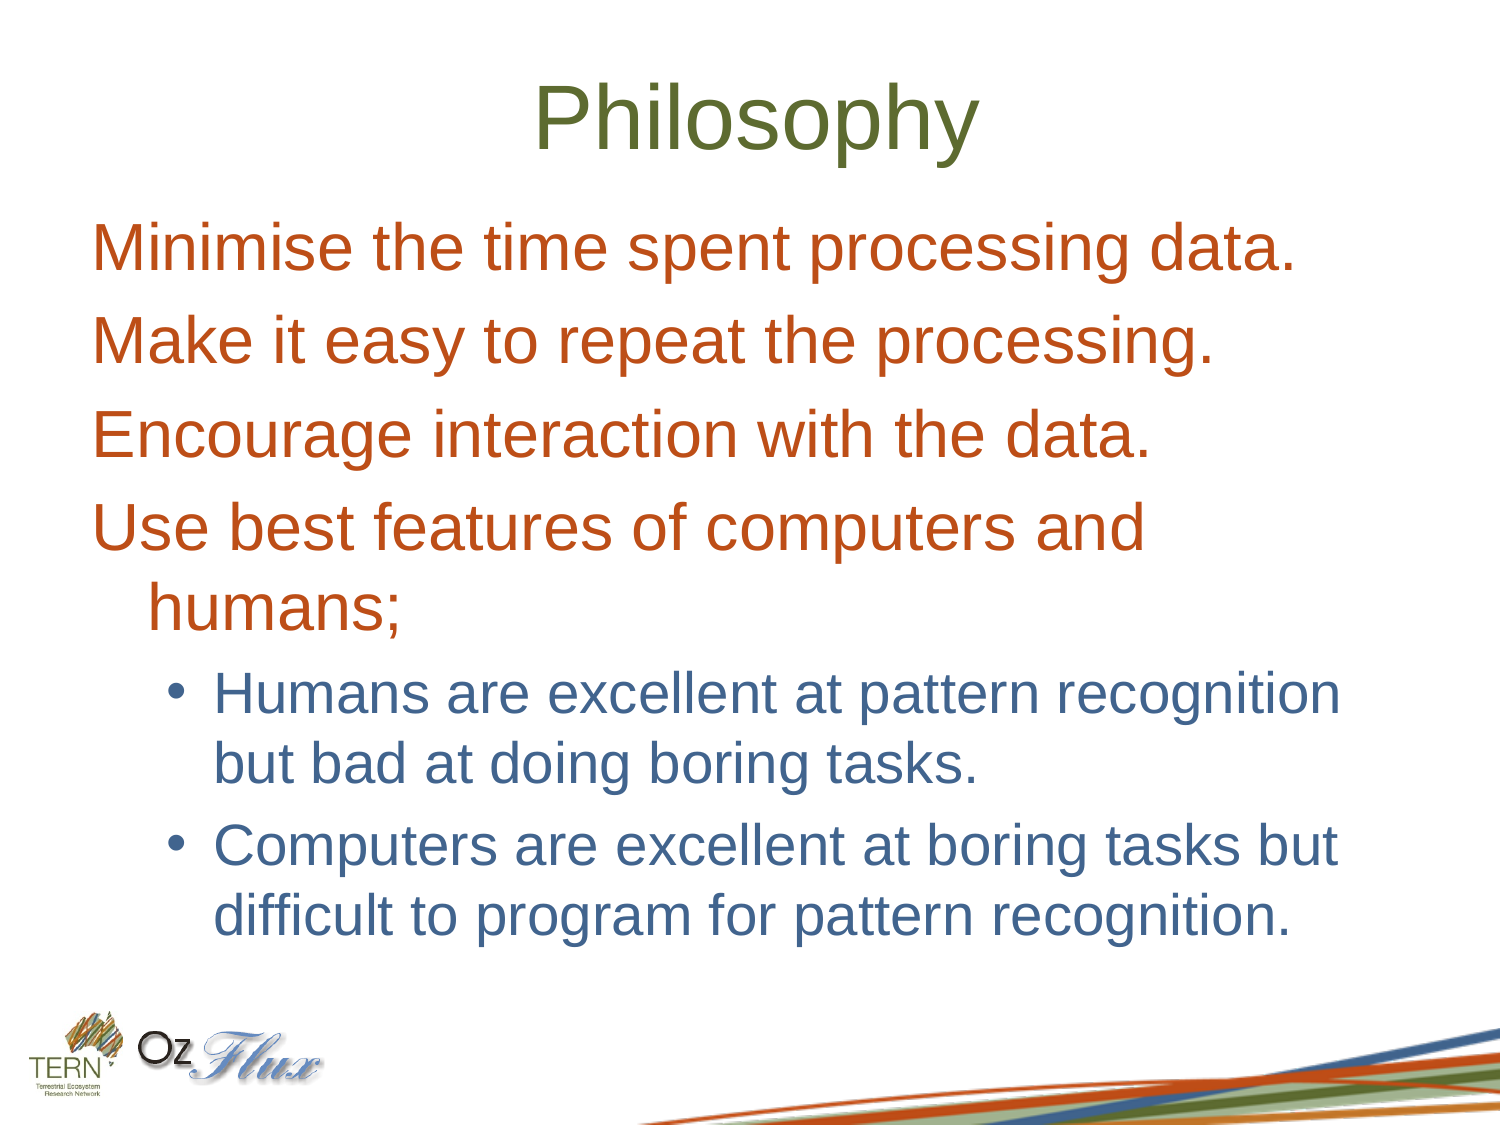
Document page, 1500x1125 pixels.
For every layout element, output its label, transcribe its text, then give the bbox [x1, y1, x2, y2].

picture [135, 1011, 325, 1106]
list Minimise the time spent processing data. Make it easy to repeat the processing. Encourage interaction with the data. Use best features of computers and humans; Humans are excellent at pattern recognition but bad at doing boring tasks. Computers are excellent at boring tasks but difficult to program for pattern recognition. [76, 196, 1427, 958]
picture [29, 1011, 123, 1098]
title Philosophy [466, 30, 1047, 194]
picture [637, 1028, 1500, 1125]
